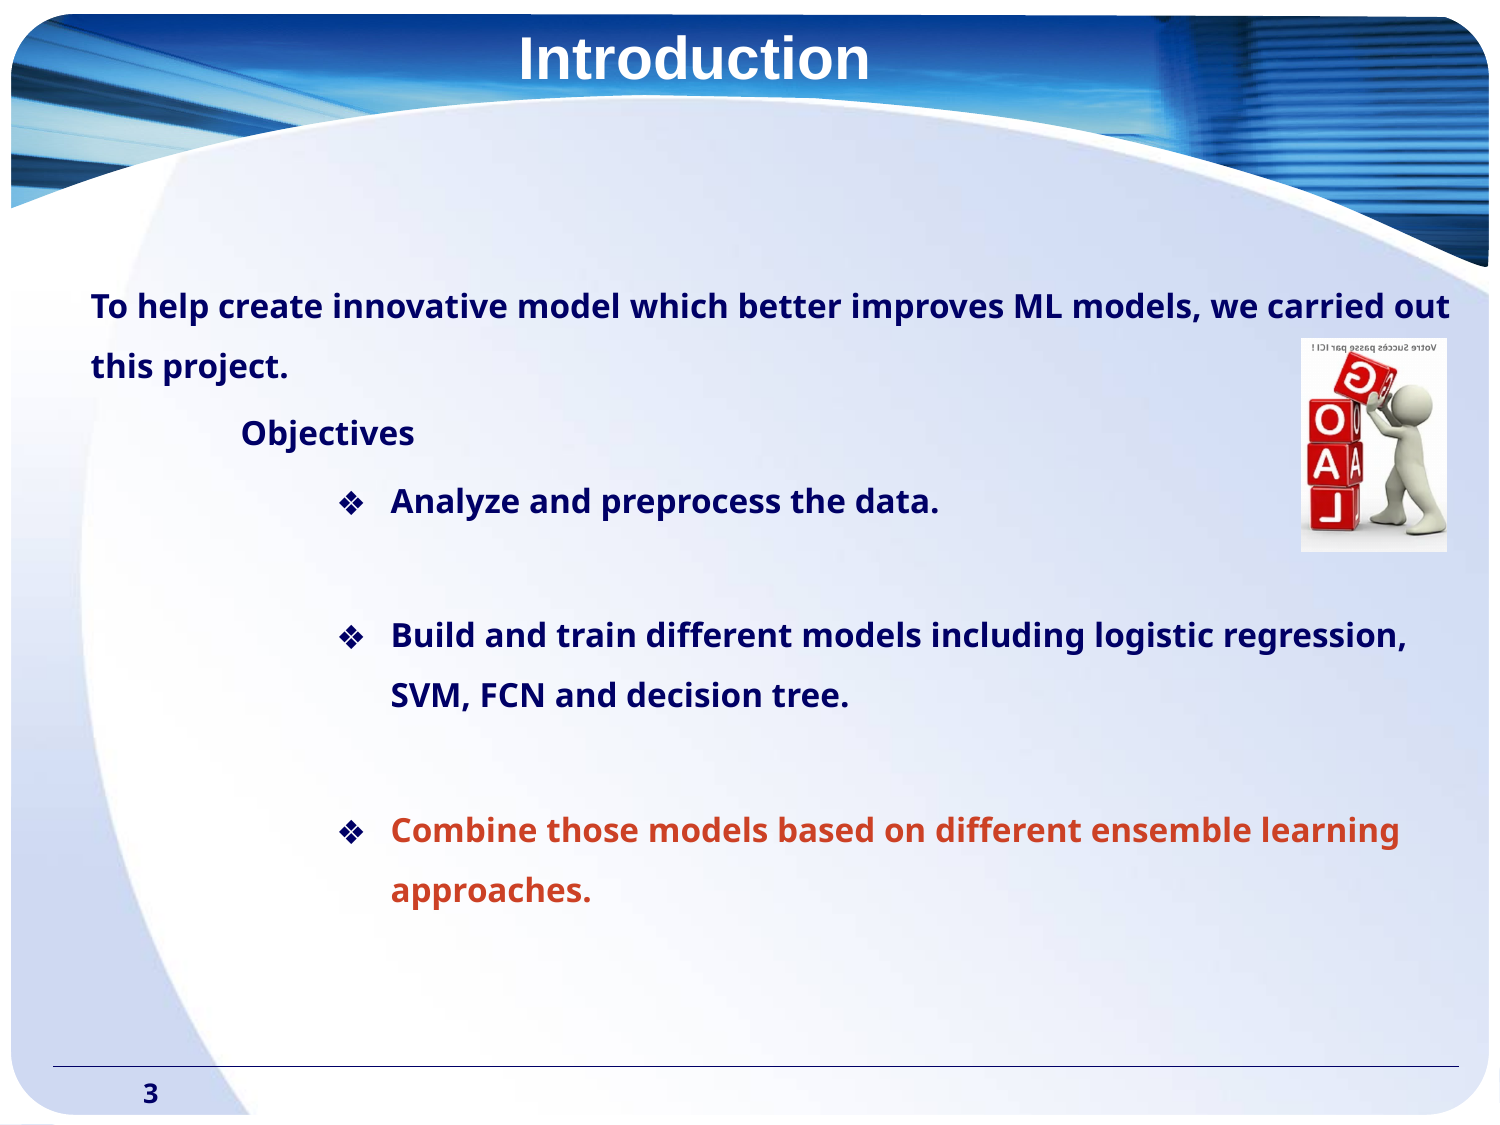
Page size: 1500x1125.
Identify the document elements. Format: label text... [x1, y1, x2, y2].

text_box 3 [46, 1061, 256, 1125]
title Introduction [89, 8, 1302, 102]
list To help create innovative model which better improves ML models, we carried out this project. Objectives Analyze and preprocess the data. Build and train different models including logistic regression, SVM, FCN and decision tree. Combine those models based on different ensemble learning approaches. [75, 209, 1483, 998]
picture [11, 14, 1488, 1114]
